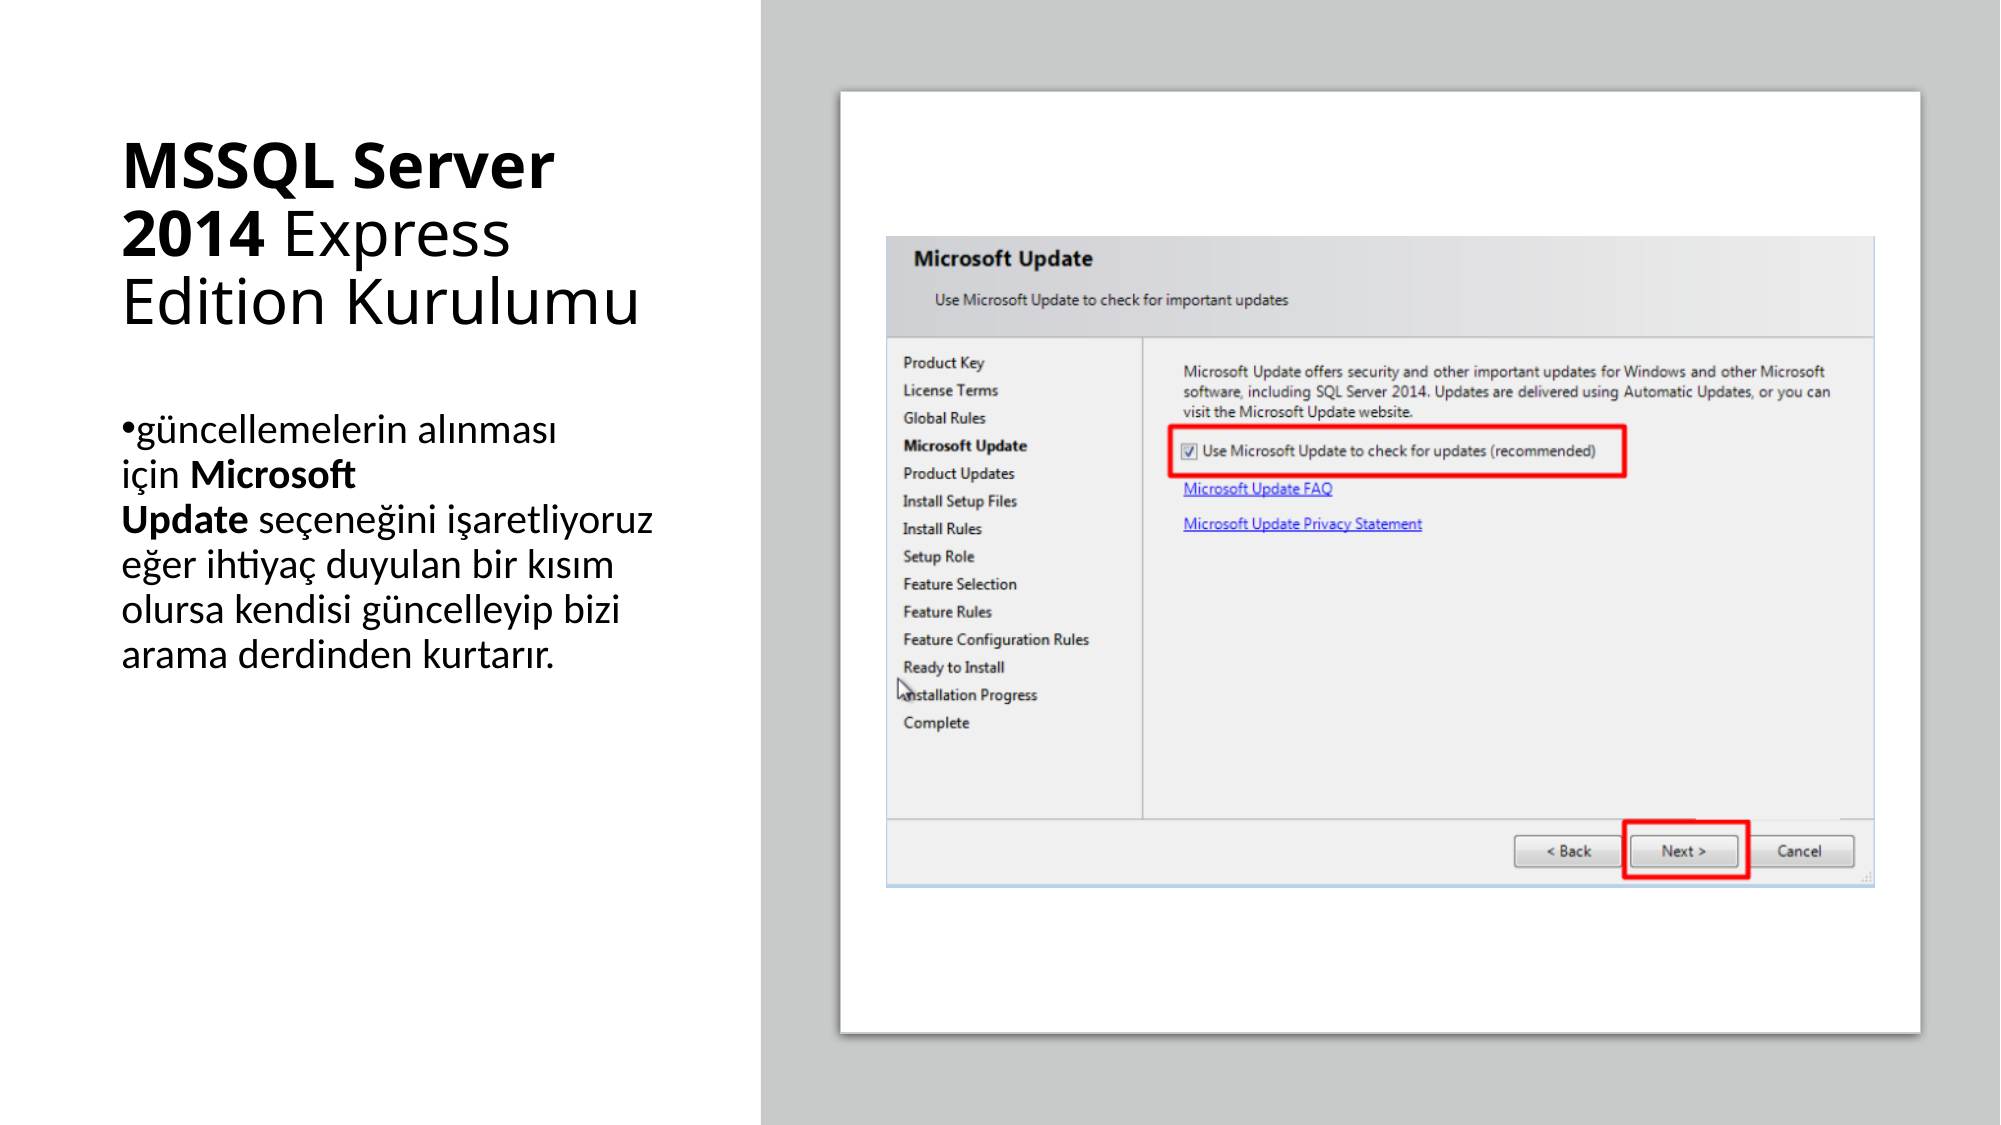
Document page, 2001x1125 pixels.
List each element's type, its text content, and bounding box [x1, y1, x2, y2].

picture [886, 236, 1875, 889]
title MSSQL Server 2014 Express Edition Kurulumu [106, 103, 682, 370]
text_box [839, 90, 1922, 1034]
text_box [106, 399, 746, 1021]
text_box [760, 0, 2000, 1125]
